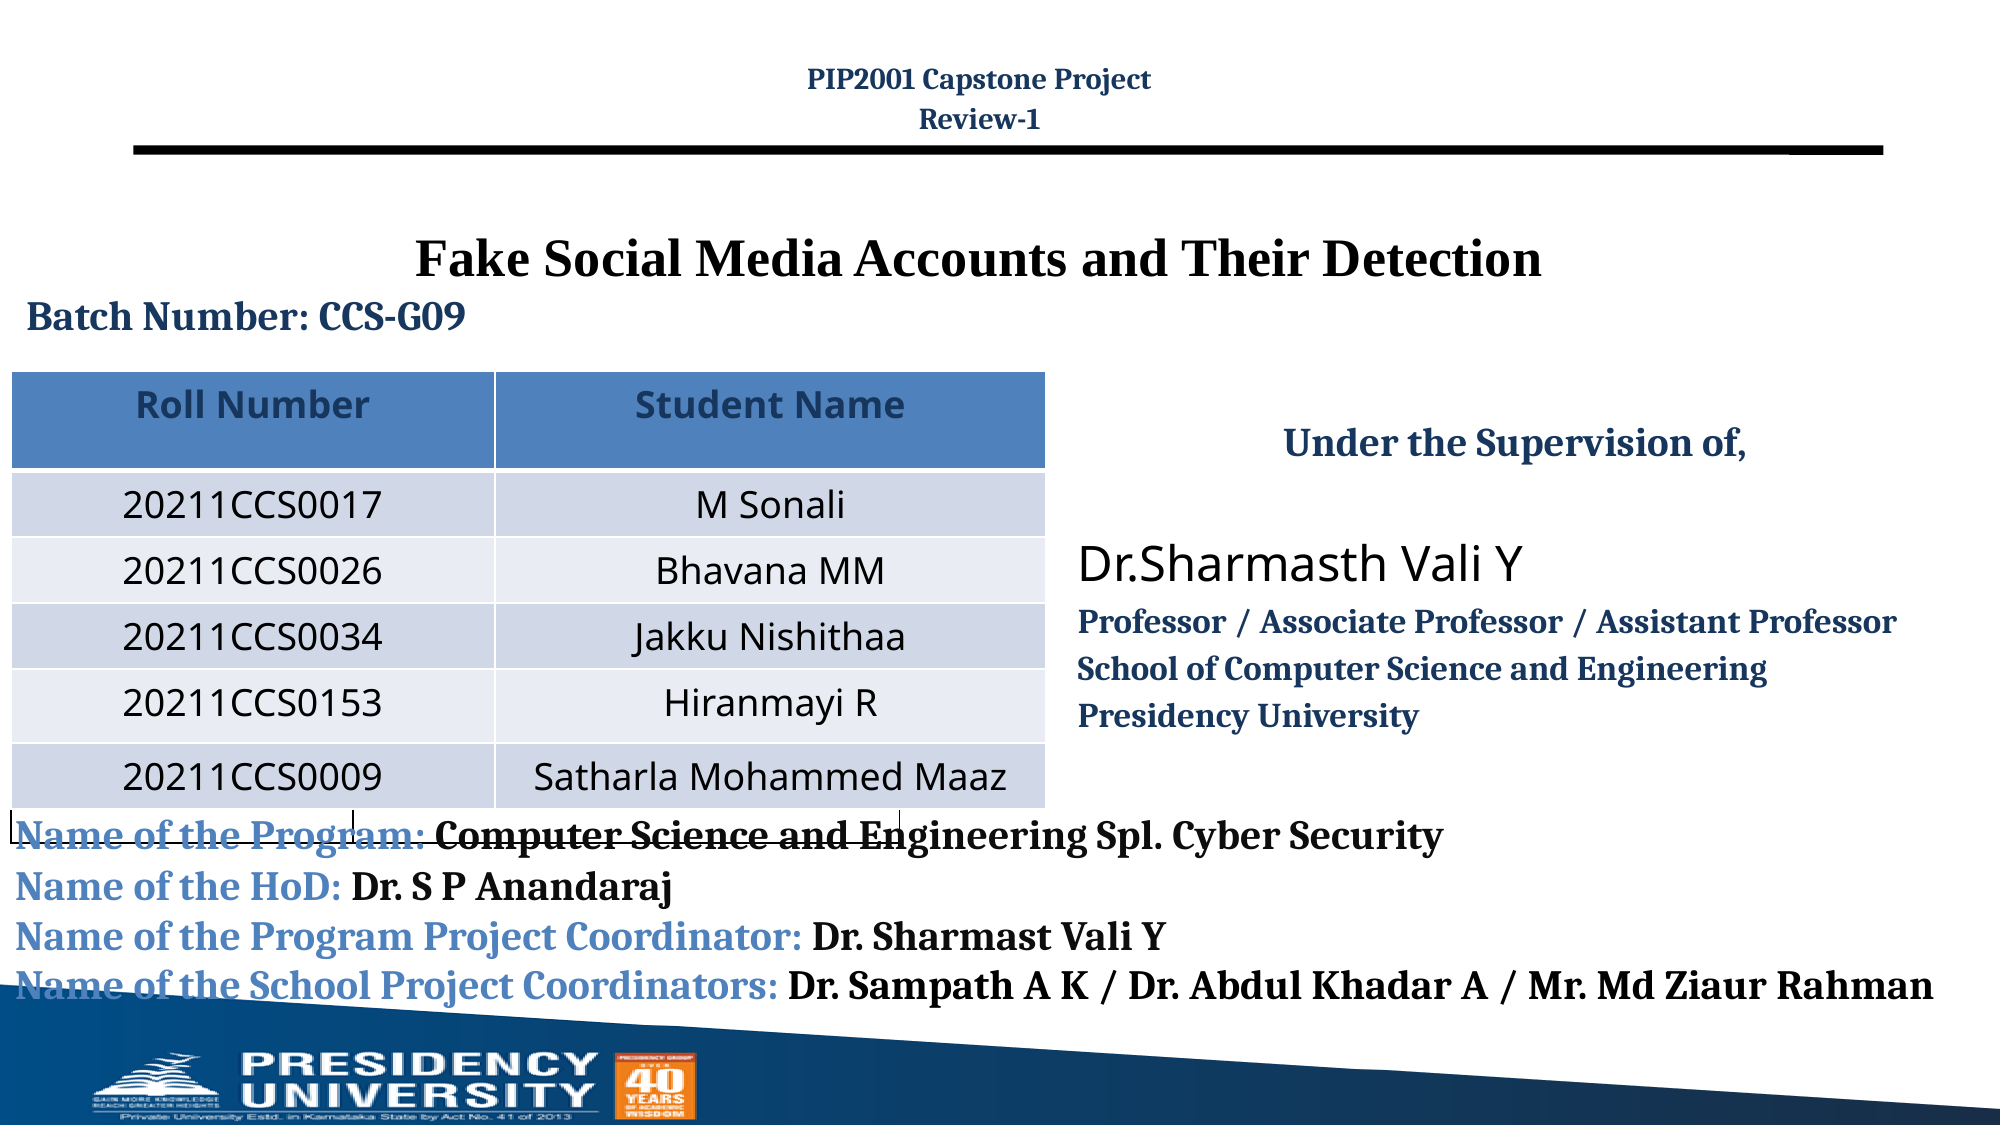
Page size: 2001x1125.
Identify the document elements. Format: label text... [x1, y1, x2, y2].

text_box Under the Supervision of, Dr.Sharmasth Vali Y Professor / Associate Professor / Assistant Professor School of Computer Science and Engineering Presidency University [1062, 412, 1968, 744]
table_cell 20211CCS0026 [12, 538, 494, 602]
table_cell 20211CCS0034 [12, 604, 494, 668]
picture [0, 1057, 2000, 1125]
title Fake Social Media Accounts and Their Detection [129, 175, 1830, 334]
table_cell Hiranmayi R [496, 670, 1045, 742]
table_cell Jakku Nishithaa [496, 604, 1045, 668]
text_box Name of the Program: Computer Science and Engineering Spl. Cyber Security Name of the HoD: Dr. S P Anandaraj Name of the Program Project Coordinator: Dr. Sharmast Vali Y Name of the School Project Coordinators: Dr. Sampath A K / Dr. Abdul Khadar A / Mr. Md Ziaur Rahman [0, 800, 2000, 1057]
table_cell 20211CCS0009 [12, 744, 494, 808]
text_box PIP2001 Capstone Project Review-1 [653, 54, 1306, 146]
table_cell M Sonali [496, 473, 1045, 536]
subtitle Batch Number: CCS-G09 [11, 281, 663, 370]
table_header Student Name [496, 372, 1045, 468]
table_header Roll Number [12, 372, 494, 468]
table_cell Bhavana MM [496, 538, 1045, 602]
table_cell Satharla Mohammed Maaz [496, 744, 1045, 808]
table_cell 20211CCS0153 [12, 670, 494, 742]
table_cell 20211CCS0017 [12, 473, 494, 536]
